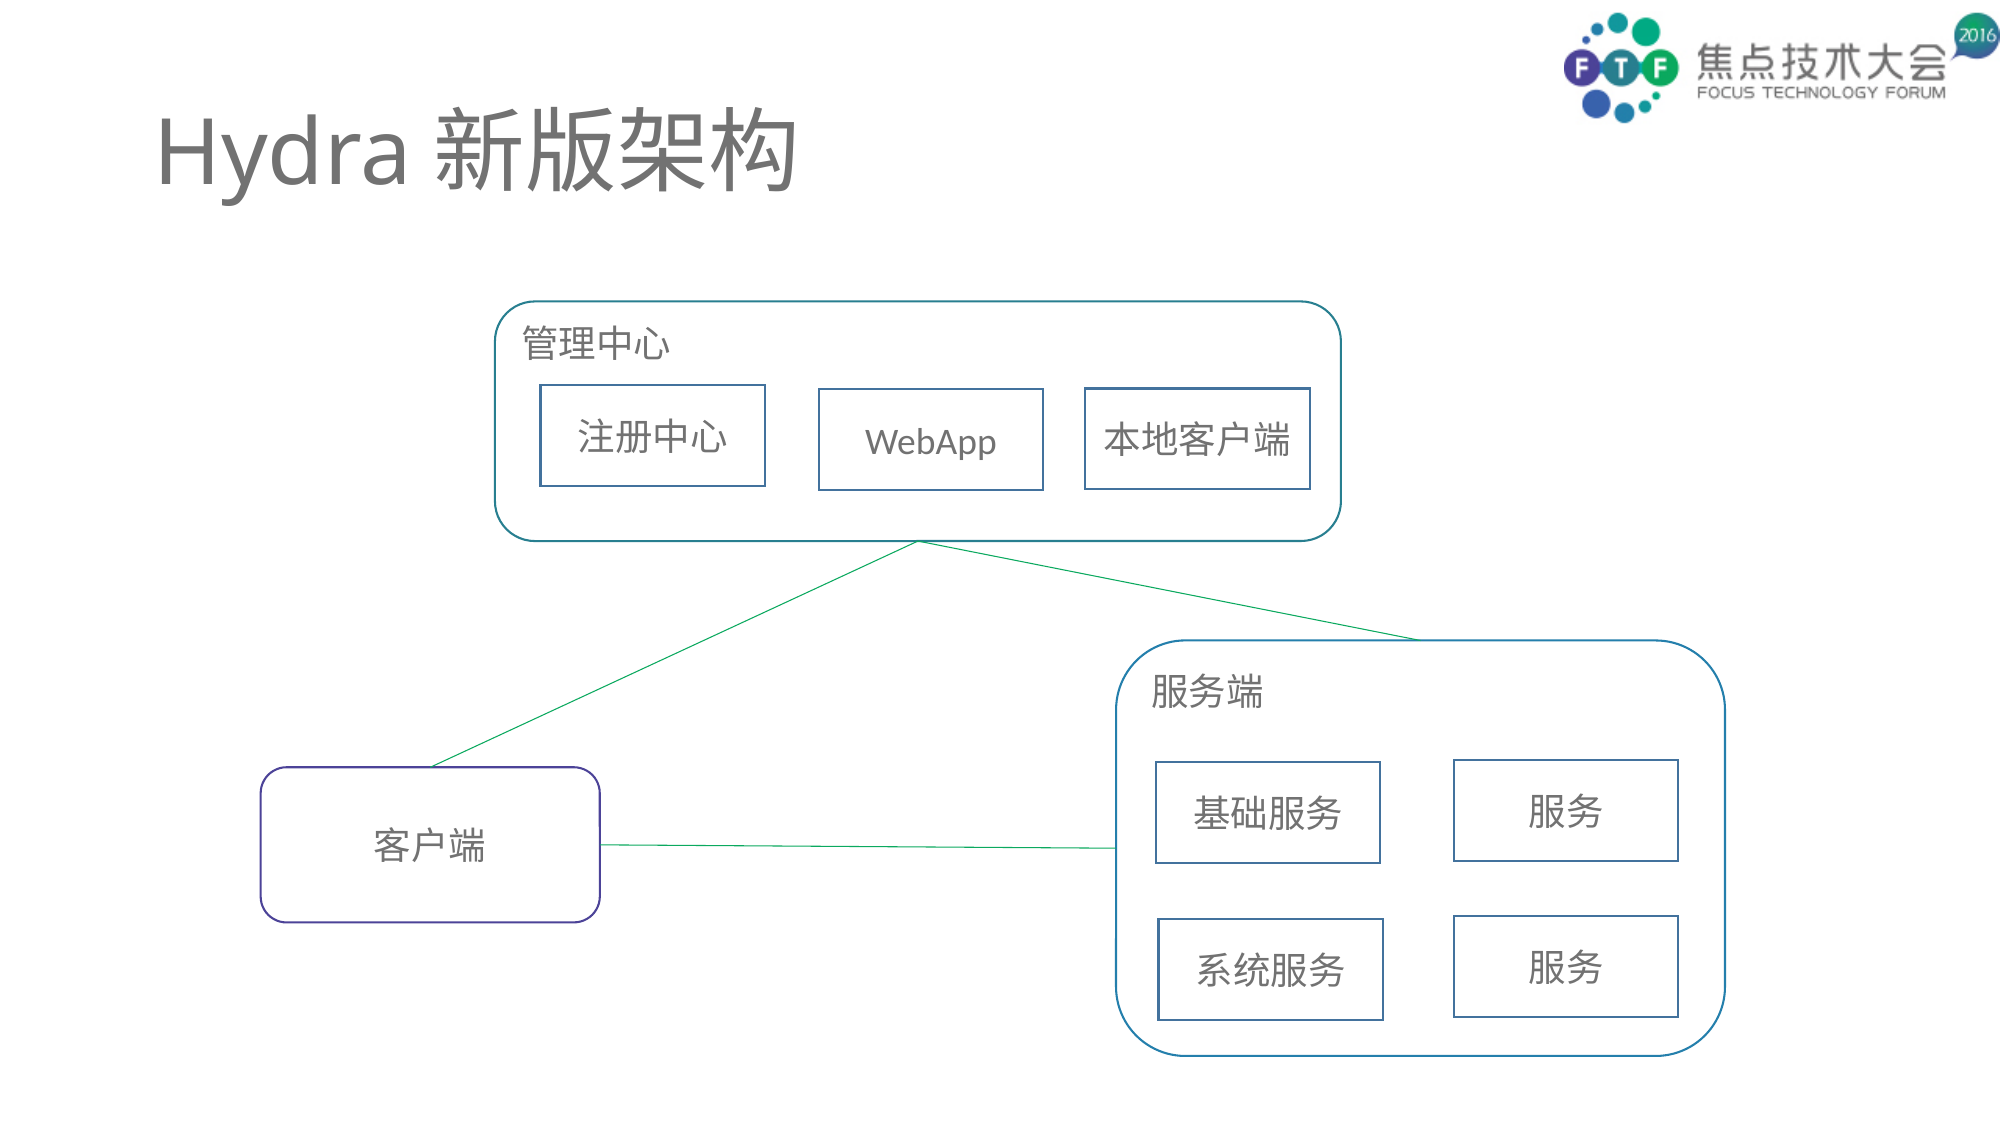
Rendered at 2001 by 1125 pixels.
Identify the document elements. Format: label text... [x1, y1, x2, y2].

text_box WebApp [818, 388, 1044, 491]
text_box Hydra新版架构 [138, 46, 1864, 264]
text_box 系统服务 [1157, 918, 1384, 1021]
text_box 服务端 [1114, 639, 1727, 1057]
text_box 本地客户端 [1084, 387, 1119, 490]
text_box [788, 844, 1116, 849]
text_box 管理中心 [493, 300, 1342, 543]
text_box 本地客户端 [1219, 387, 1311, 490]
picture [1563, 0, 2000, 140]
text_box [1119, 339, 1219, 843]
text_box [560, 410, 788, 899]
text_box 服务 [1453, 759, 1679, 862]
text_box 基础服务 [1155, 761, 1381, 864]
text_box 服务 [1453, 915, 1679, 1018]
text_box 客户端 [259, 766, 601, 924]
text_box 注册中心 [539, 384, 766, 487]
